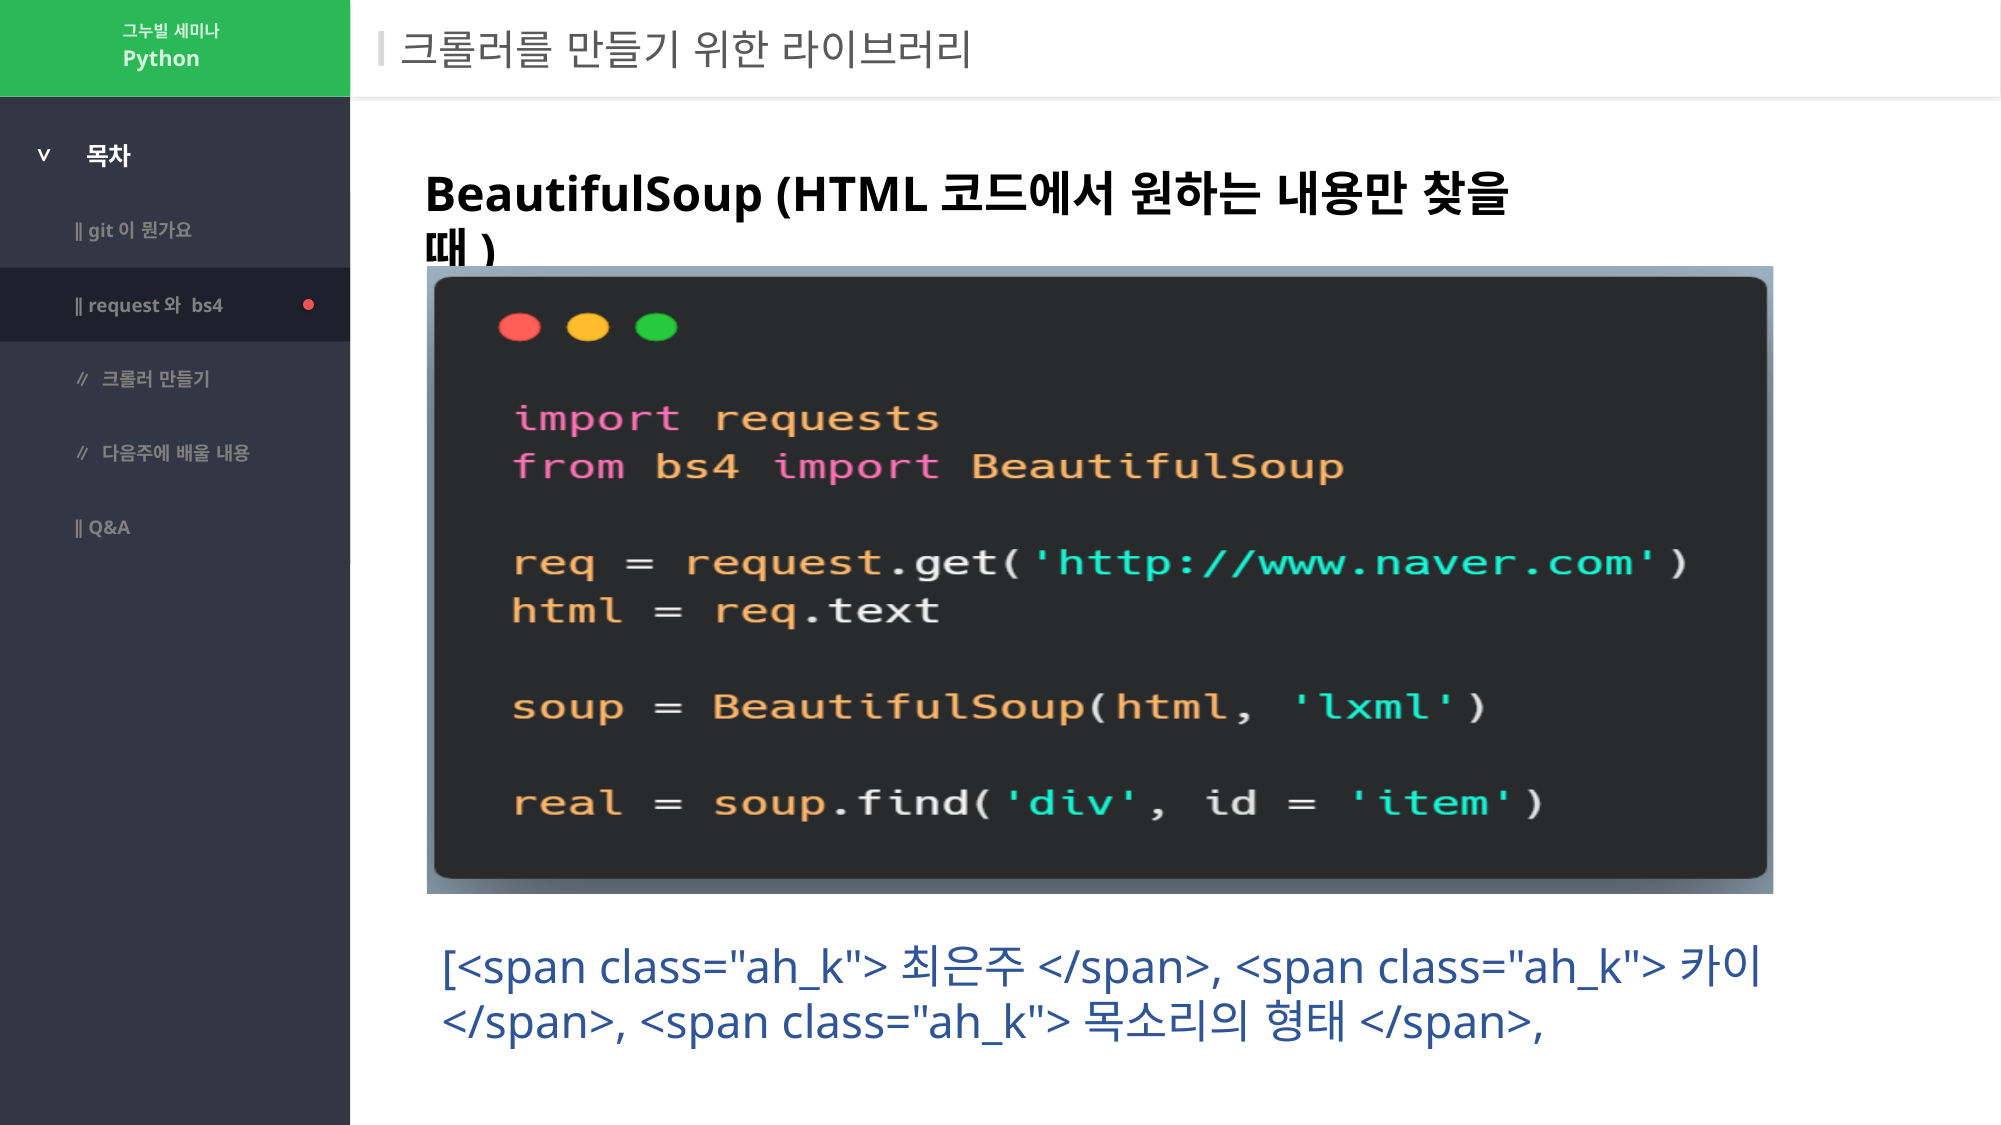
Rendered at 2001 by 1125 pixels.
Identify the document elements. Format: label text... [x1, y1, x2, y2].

text_box [<span class="ah_k">최은주</span>, <span class="ah_k">카이</span>, <span class="ah_k">목소리의 형태</span>, [426, 930, 1821, 1055]
text_box ∥ request와 bs4 [0, 267, 351, 341]
text_box ∥ 크롤러 만들기 [0, 341, 351, 415]
list 그누빌 세미나 [107, 16, 327, 50]
text_box BeautifulSoup (HTML코드에서 원하는 내용만 찾을 때) [409, 155, 1579, 601]
text_box [301, 297, 316, 312]
title 크롤러를 만들기 위한 라이브러리 [373, 19, 1969, 78]
text_box > [22, 133, 68, 178]
picture [426, 266, 1774, 894]
list Python [107, 50, 327, 80]
text_box 목차 [71, 132, 147, 178]
text_box ∥ Q&A [0, 489, 351, 565]
text_box ∥ git이 뭔가요 [0, 192, 351, 267]
text_box ∥ 다음주에 배울 내용 [0, 415, 351, 489]
